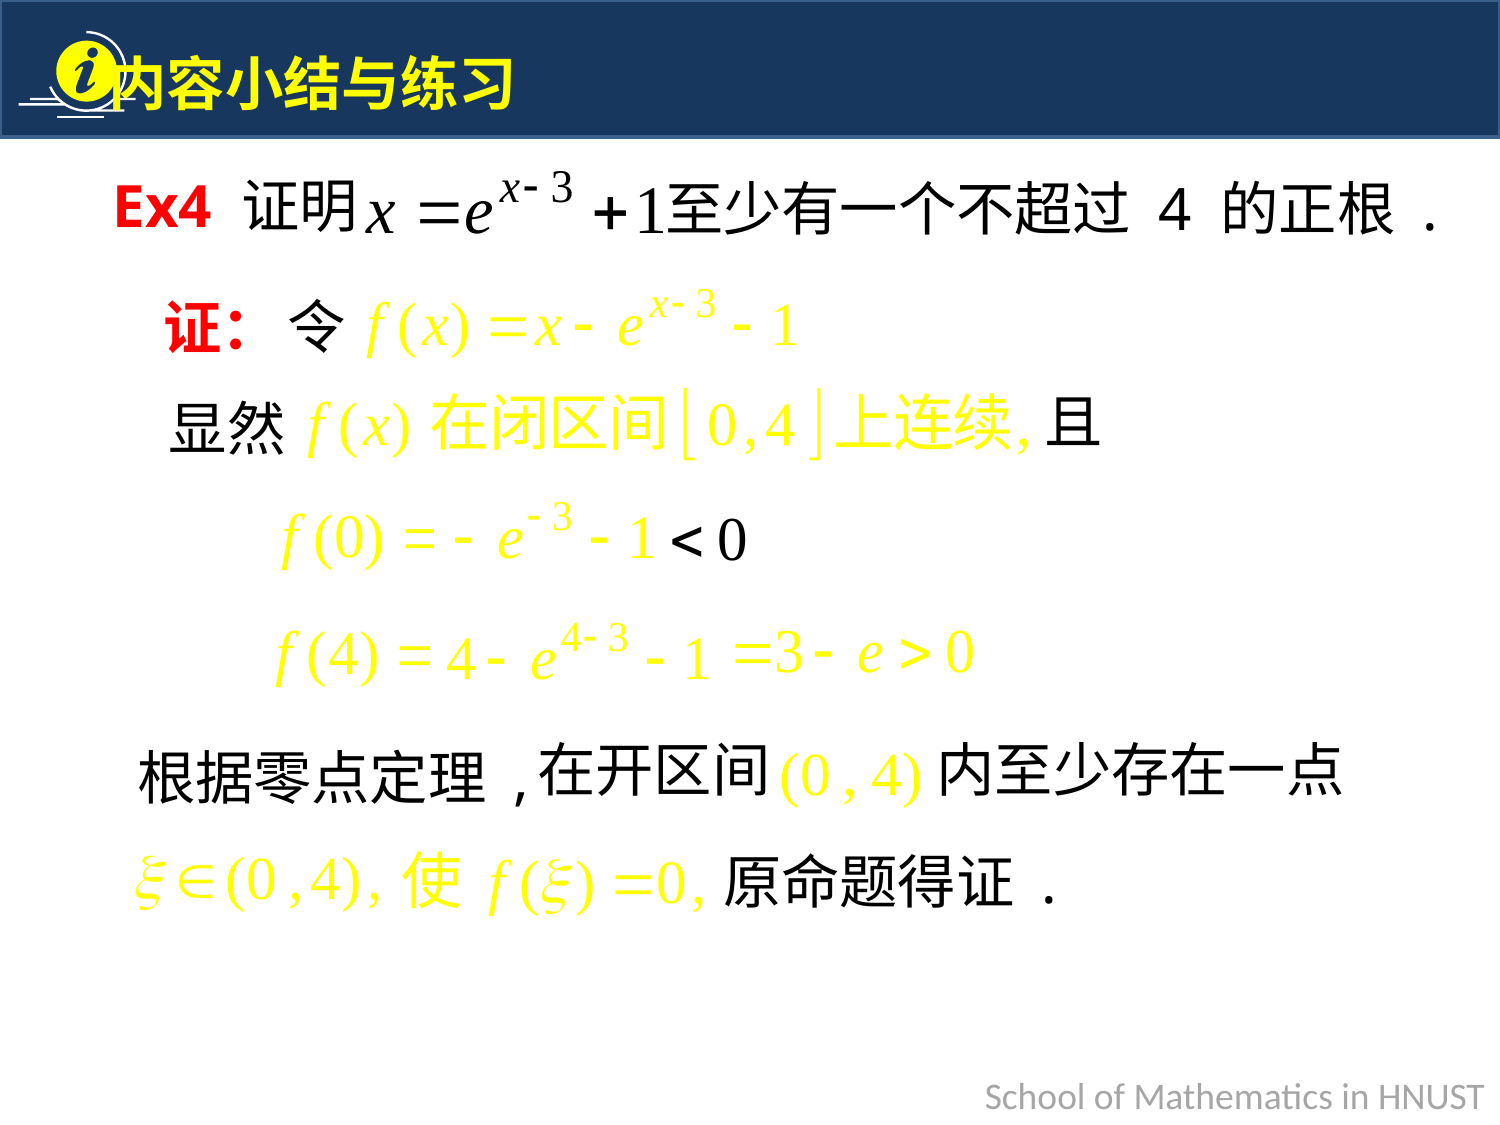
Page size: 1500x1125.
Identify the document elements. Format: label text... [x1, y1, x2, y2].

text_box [442, 612, 710, 685]
text_box 在开区间 [522, 725, 786, 811]
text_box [292, 387, 1033, 464]
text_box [351, 279, 798, 364]
text_box Ex4 证明 [98, 161, 360, 247]
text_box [397, 847, 709, 921]
text_box 内至少存在一点 [921, 725, 1500, 811]
text_box 原命题得证 . [708, 837, 1072, 923]
text_box 根据零点定理 , [122, 733, 544, 819]
text_box 且 [1030, 377, 1225, 463]
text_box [260, 625, 430, 693]
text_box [776, 746, 924, 814]
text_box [266, 508, 434, 576]
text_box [132, 850, 384, 917]
text_box 至少有一个不超过 4 的正根 . [650, 164, 1468, 250]
text_box 显然 [154, 384, 387, 469]
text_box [725, 625, 977, 678]
text_box 证： [148, 283, 296, 369]
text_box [667, 512, 750, 566]
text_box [449, 492, 655, 564]
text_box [359, 160, 663, 239]
text_box 令 [272, 282, 347, 368]
